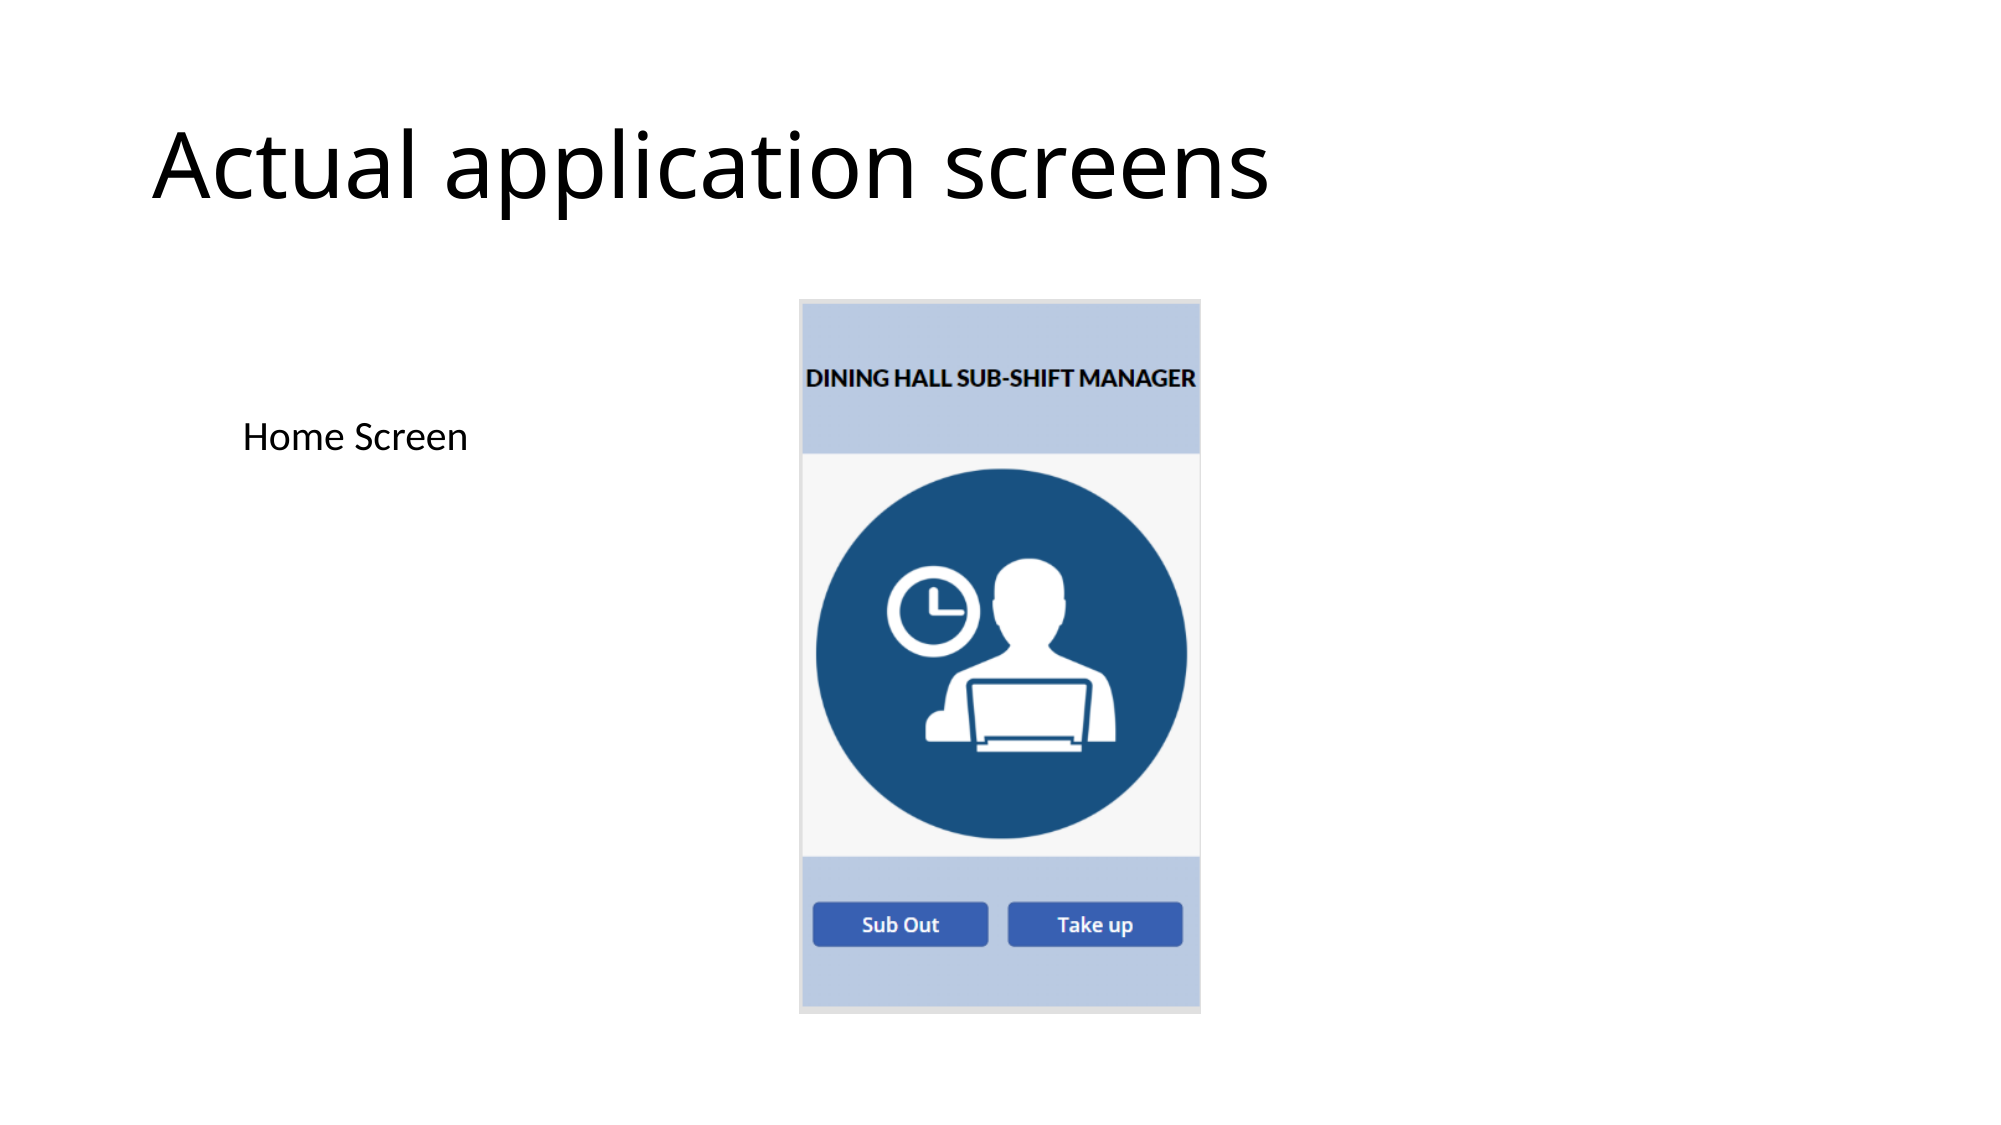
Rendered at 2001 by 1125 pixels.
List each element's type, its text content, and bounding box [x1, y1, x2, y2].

title Actual application screens [137, 59, 1863, 278]
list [799, 299, 1201, 1014]
text_box Home Screen [228, 401, 589, 467]
